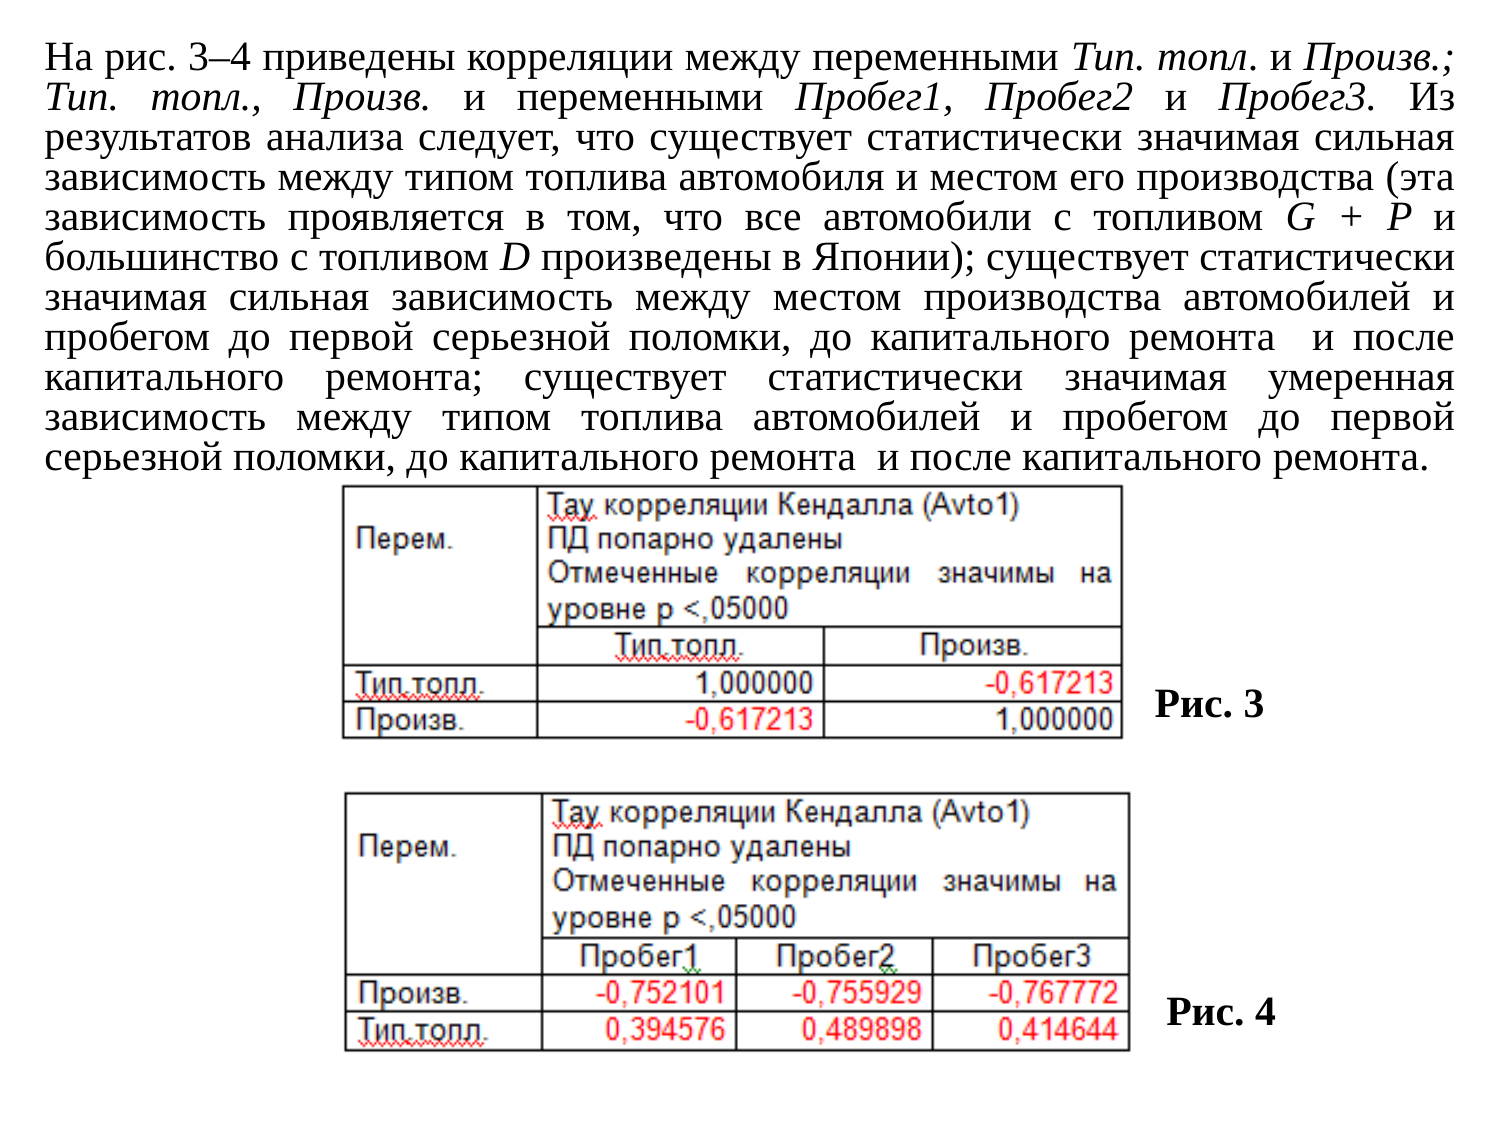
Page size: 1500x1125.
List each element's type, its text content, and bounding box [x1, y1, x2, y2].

list На рис. 3–4 приведены корреляции между переменными Тип. топл. и Произв.; Тип. топл., Произв. и переменными Пробег1, Пробег2 и Пробег3. Из результатов анализа следует, что существует статистически значимая сильная зависимость между типом топлива автомобиля и местом его производства (эта зависимость проявляется в том, что все автомобили с топливом G + P и большинство с топливом D произведены в Японии); существует статистически значимая сильная зависимость между местом производства автомобилей и пробегом до первой серьезной поломки, до капитального ремонта и после капитального ремонта; существует статистически значимая умеренная зависимость между типом топлива автомобилей и пробегом до первой серьезной поломки, до капитального ремонта и после капитального ремонта. [29, 30, 1471, 540]
text_box Рис. 4 [1151, 975, 1364, 1041]
picture [336, 479, 1129, 744]
picture [336, 786, 1140, 1059]
text_box Рис. 3 [1139, 668, 1353, 734]
